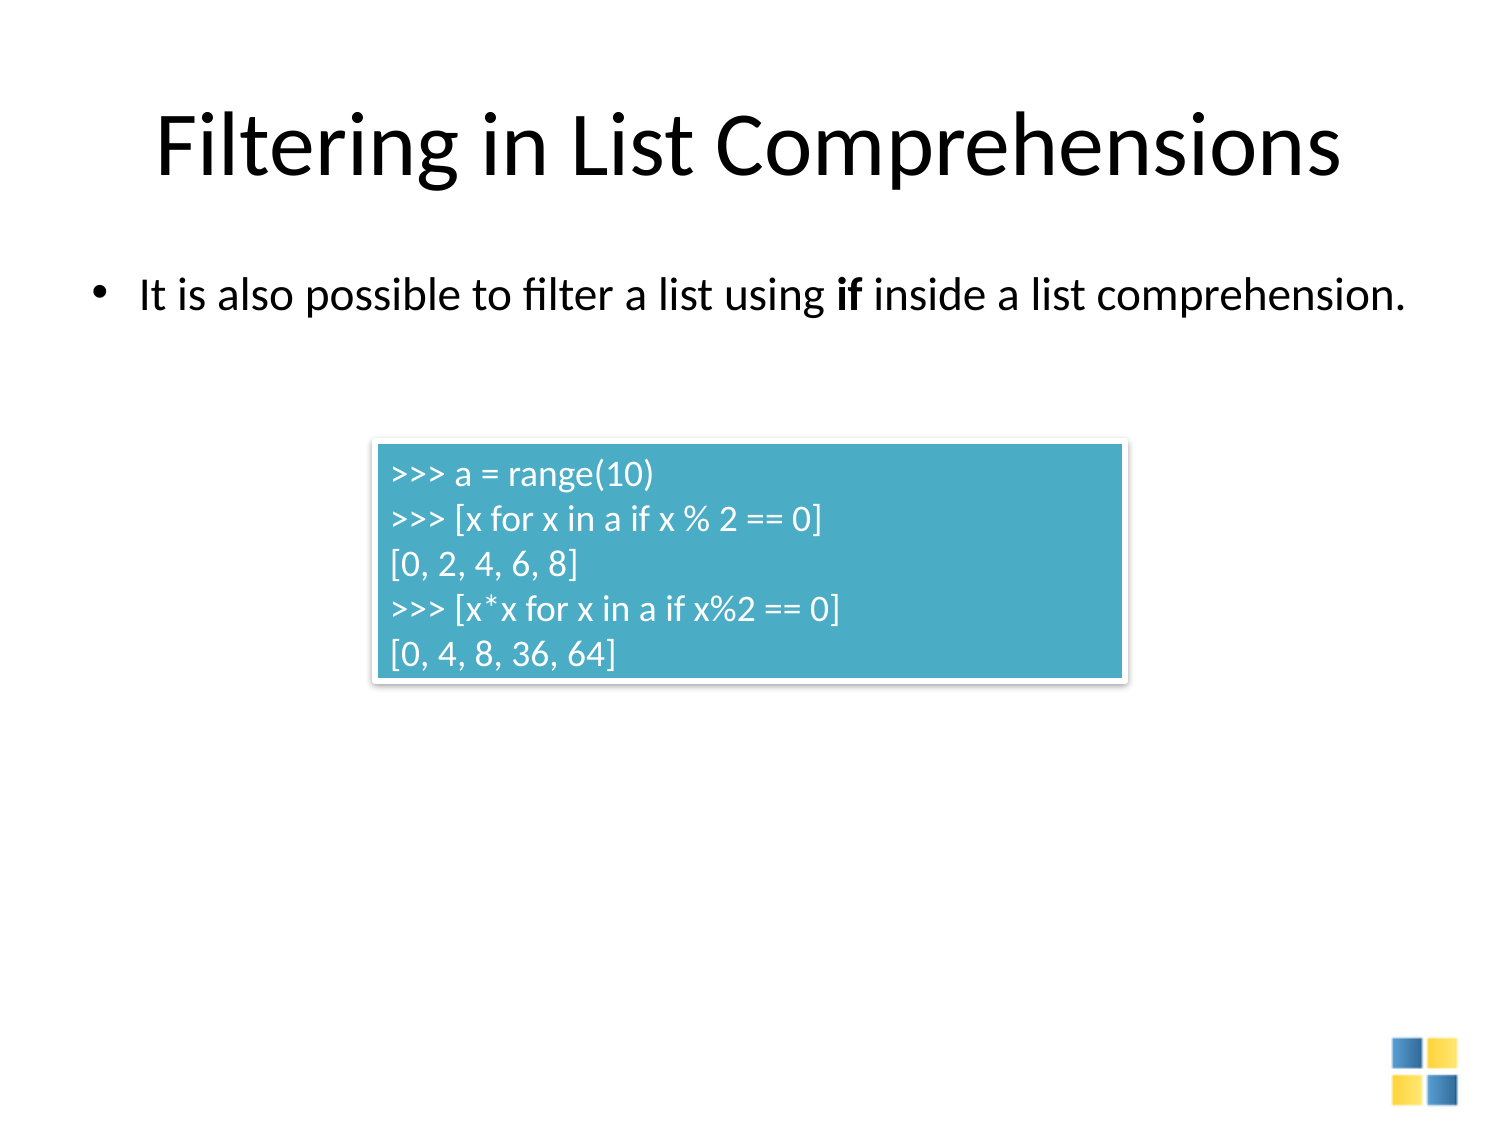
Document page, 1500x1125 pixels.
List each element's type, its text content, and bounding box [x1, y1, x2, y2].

picture [1387, 1034, 1463, 1110]
list It is also possible to filter a list using if inside a list comprehension. [76, 255, 1427, 386]
title Filtering in List Comprehensions [75, 45, 1425, 233]
text_box >>> a = range(10) >>> [x for x in a if x % 2 == 0] [0, 2, 4, 6, 8] >>> [x*x for x in a if x%2 == 0] [0, 4, 8, 36, 64] [372, 438, 1128, 684]
